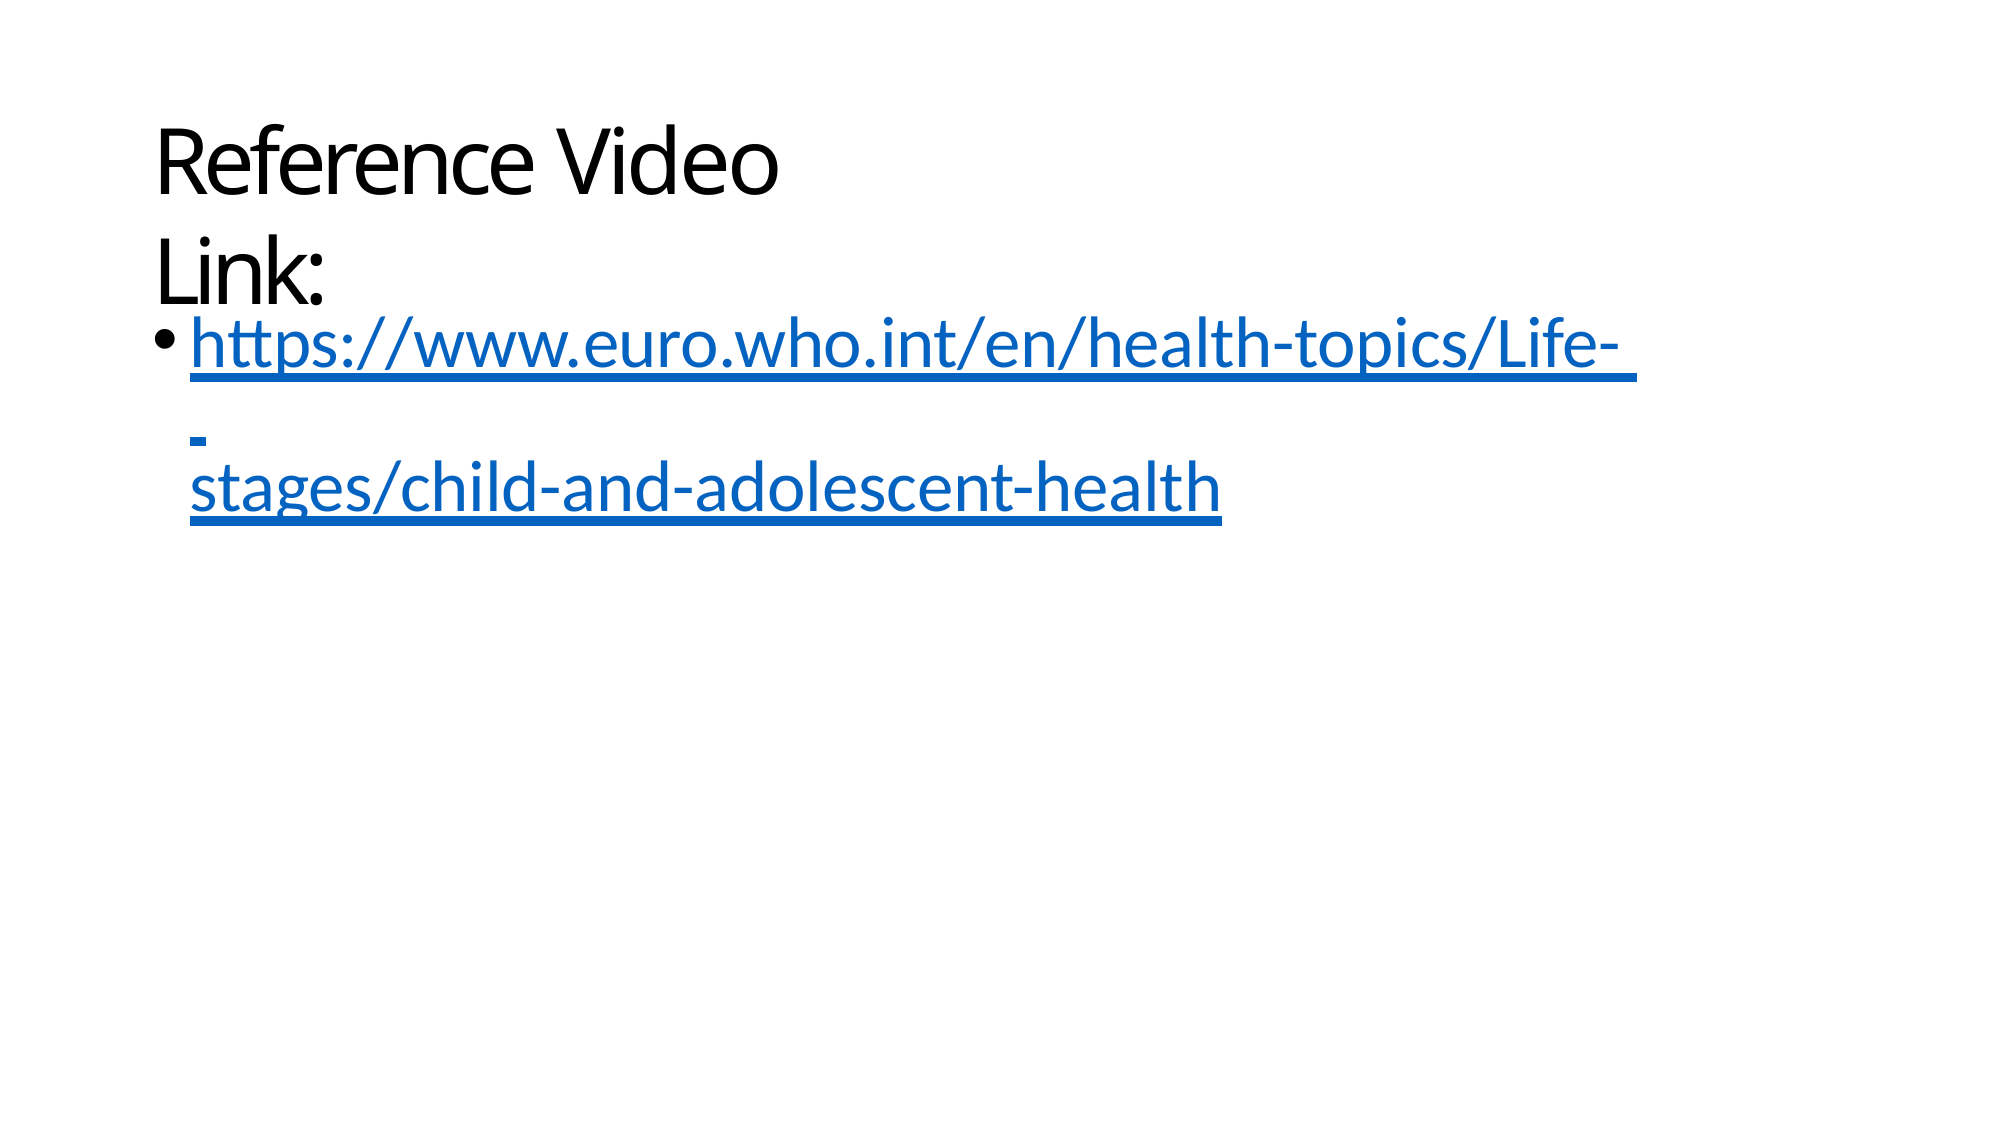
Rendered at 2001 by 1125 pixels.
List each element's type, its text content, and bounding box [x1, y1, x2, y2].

text_box https://www.euro.who.int/en/health-topics/Life- stages/child-and-adolescent-health [150, 291, 1644, 462]
title Reference Video Link: [150, 100, 948, 291]
